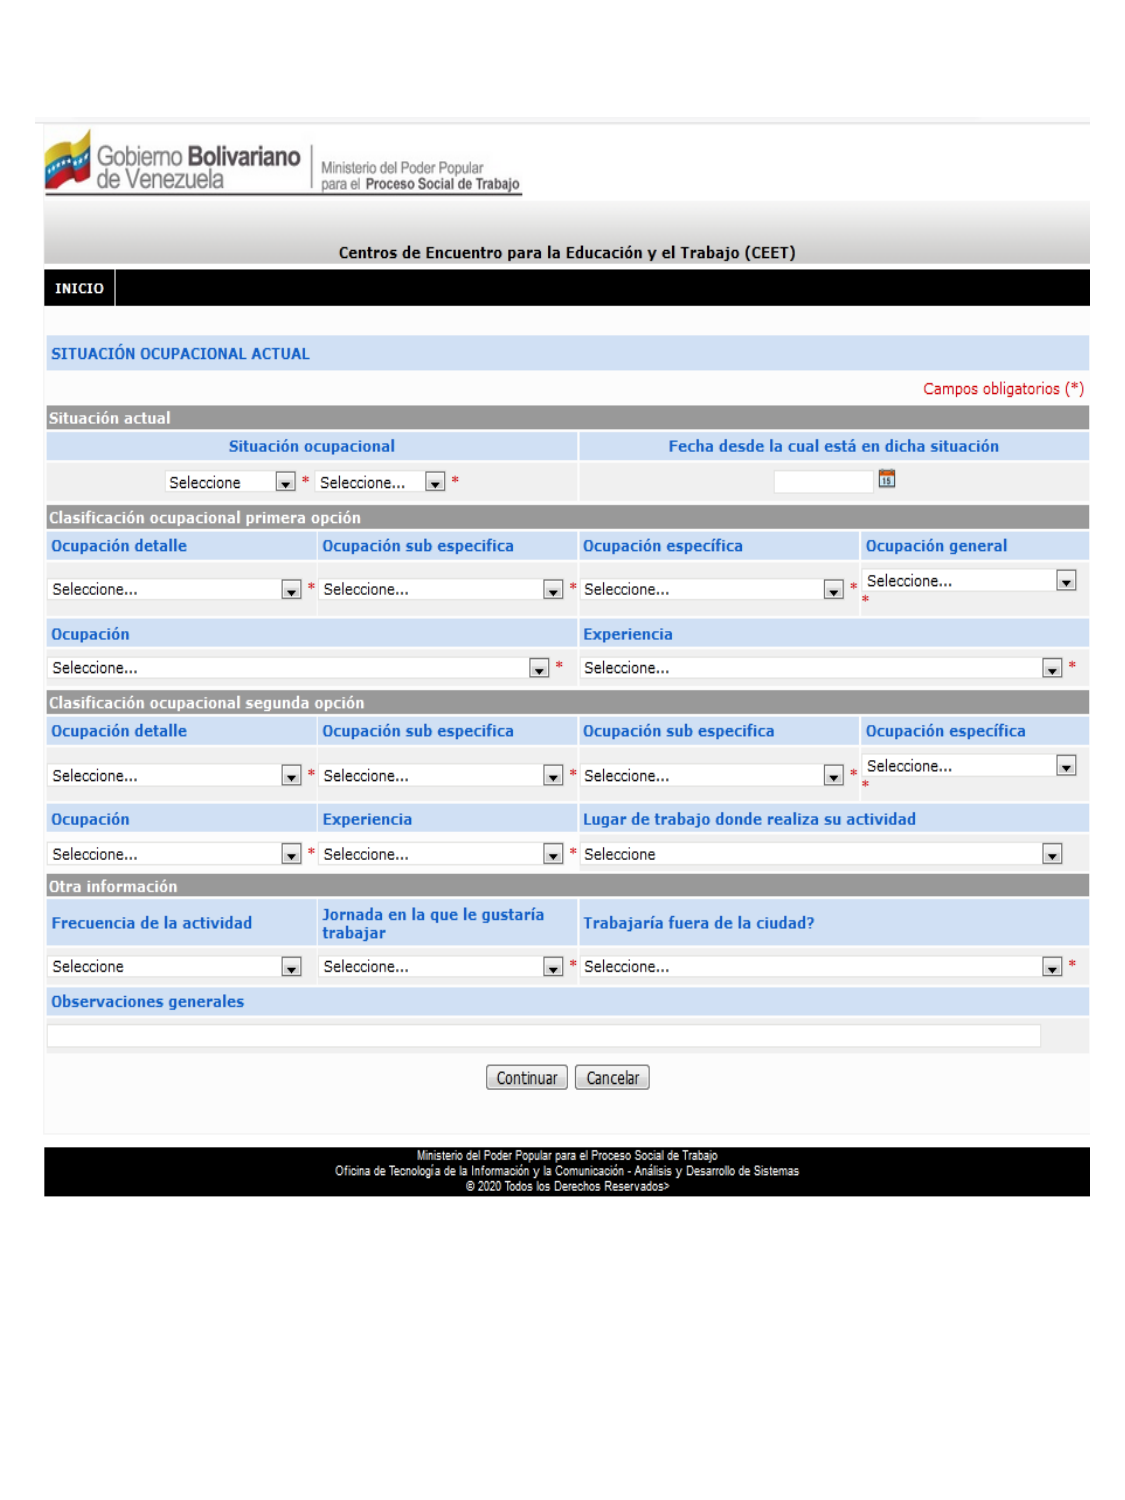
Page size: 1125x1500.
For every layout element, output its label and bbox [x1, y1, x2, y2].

picture [34, 116, 1091, 1208]
